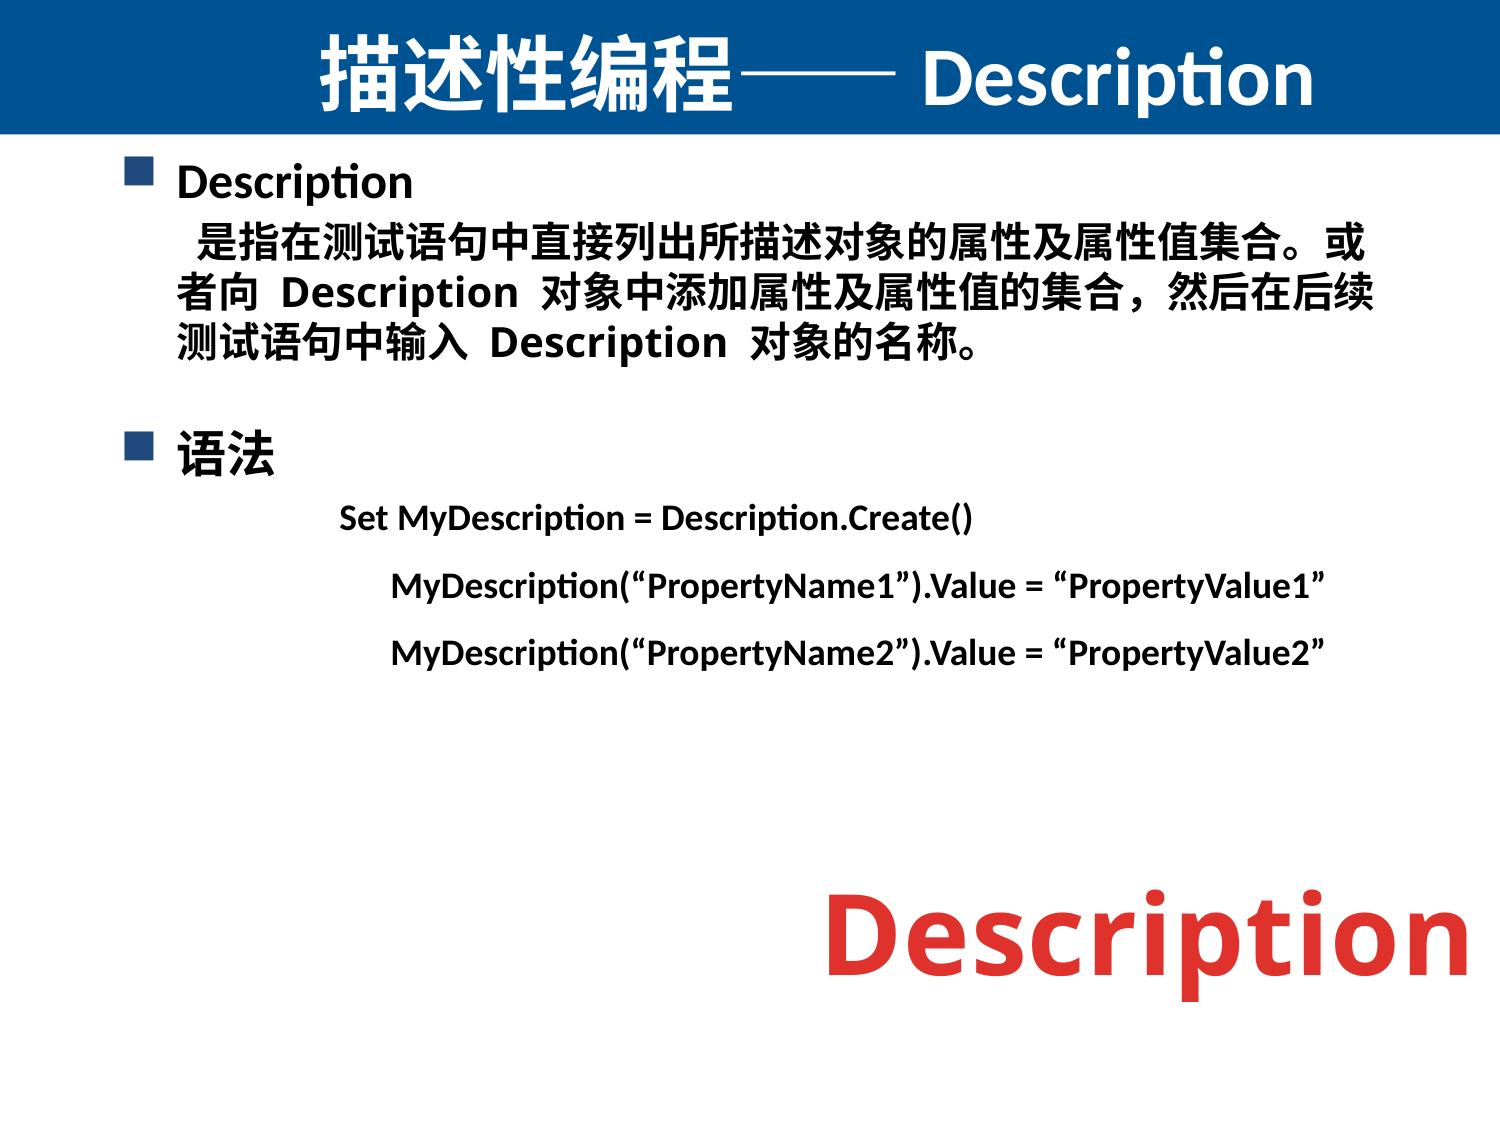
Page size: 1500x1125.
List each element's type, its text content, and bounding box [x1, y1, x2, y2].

title 描述性编程——Description [105, 31, 1500, 114]
list Description 是指在测试语句中直接列出所描述对象的属性及属性值集合。或者向 Description 对象中添加属性及属性值的集合，然后在后续测试语句中输入 Description 对象的名称。 语法 [105, 152, 1407, 1008]
text_box Description [804, 855, 1492, 1006]
text_box Set MyDescription = Description.Create() MyDescription(“PropertyName1”).Value = “PropertyValue1” MyDescription(“PropertyName2”).Value = “PropertyValue2” [324, 463, 1462, 749]
